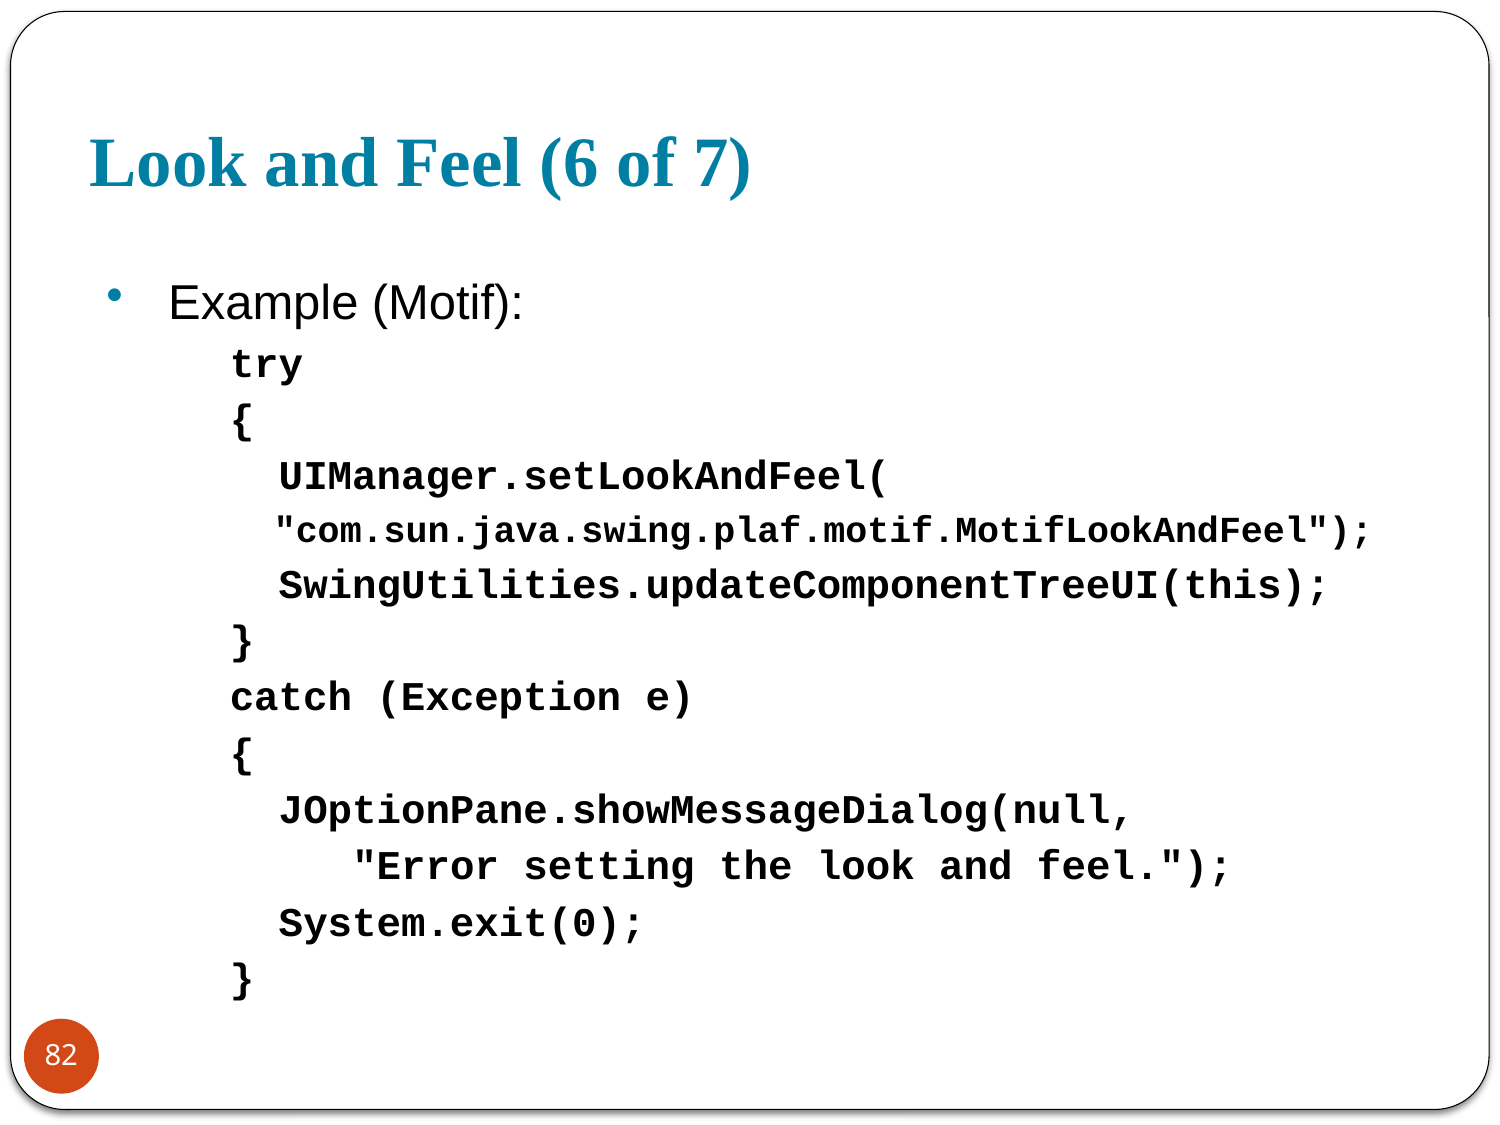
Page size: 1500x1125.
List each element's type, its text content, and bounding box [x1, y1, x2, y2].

title Look and Feel (6 of 7) [75, 35, 1425, 216]
slide_number 82 [23, 1018, 99, 1094]
list Example (Motif): try { UIManager.setLookAndFeel( "com.sun.java.swing.plaf.motif.MotifLookAndFeel"); SwingUtilities.updateComponentTreeUI(this); } catch (Exception e) { JOptionPane.showMessageDialog(null, "Error setting the look and feel."); System.exit(0); } [75, 269, 1425, 1012]
